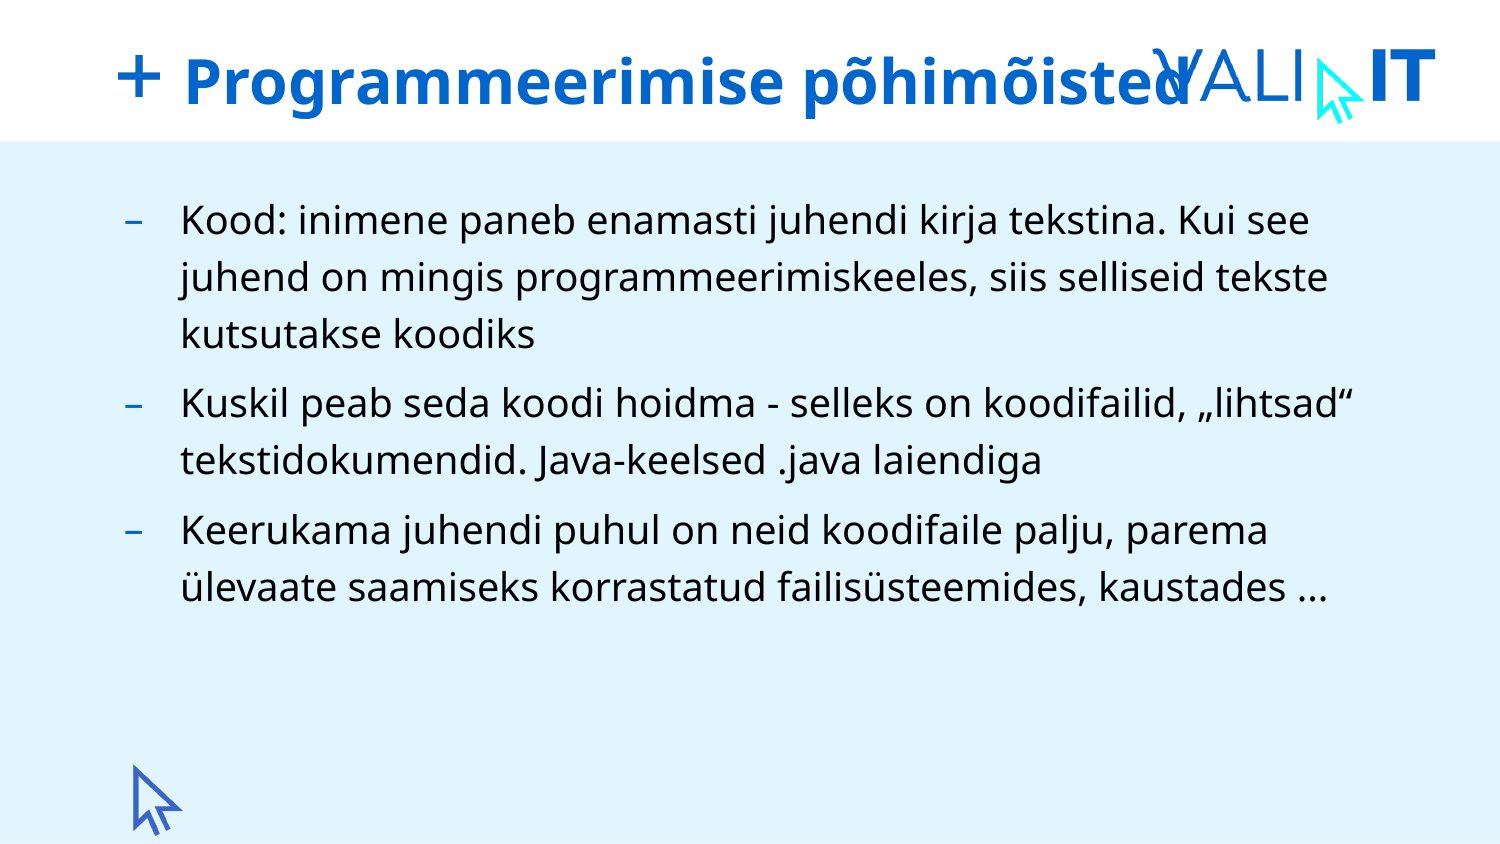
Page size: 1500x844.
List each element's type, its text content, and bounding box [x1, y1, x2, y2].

list Kood: inimene paneb enamasti juhendi kirja tekstina. Kui see juhend on mingis programmeerimiskeeles, siis selliseid tekste kutsutakse koodiks Kuskil peab seda koodi hoidma - selleks on koodifailid, „lihtsad“ tekstidokumendid. Java-keelsed .java laiendiga Keerukama juhendi puhul on neid koodifaile palju, parema ülevaate saamiseks korrastatud failisüsteemides, kaustades ... [123, 185, 1388, 800]
picture [1235, 47, 1436, 125]
picture [133, 800, 183, 836]
title Programmeerimise põhimõisted [0, 3, 1235, 144]
